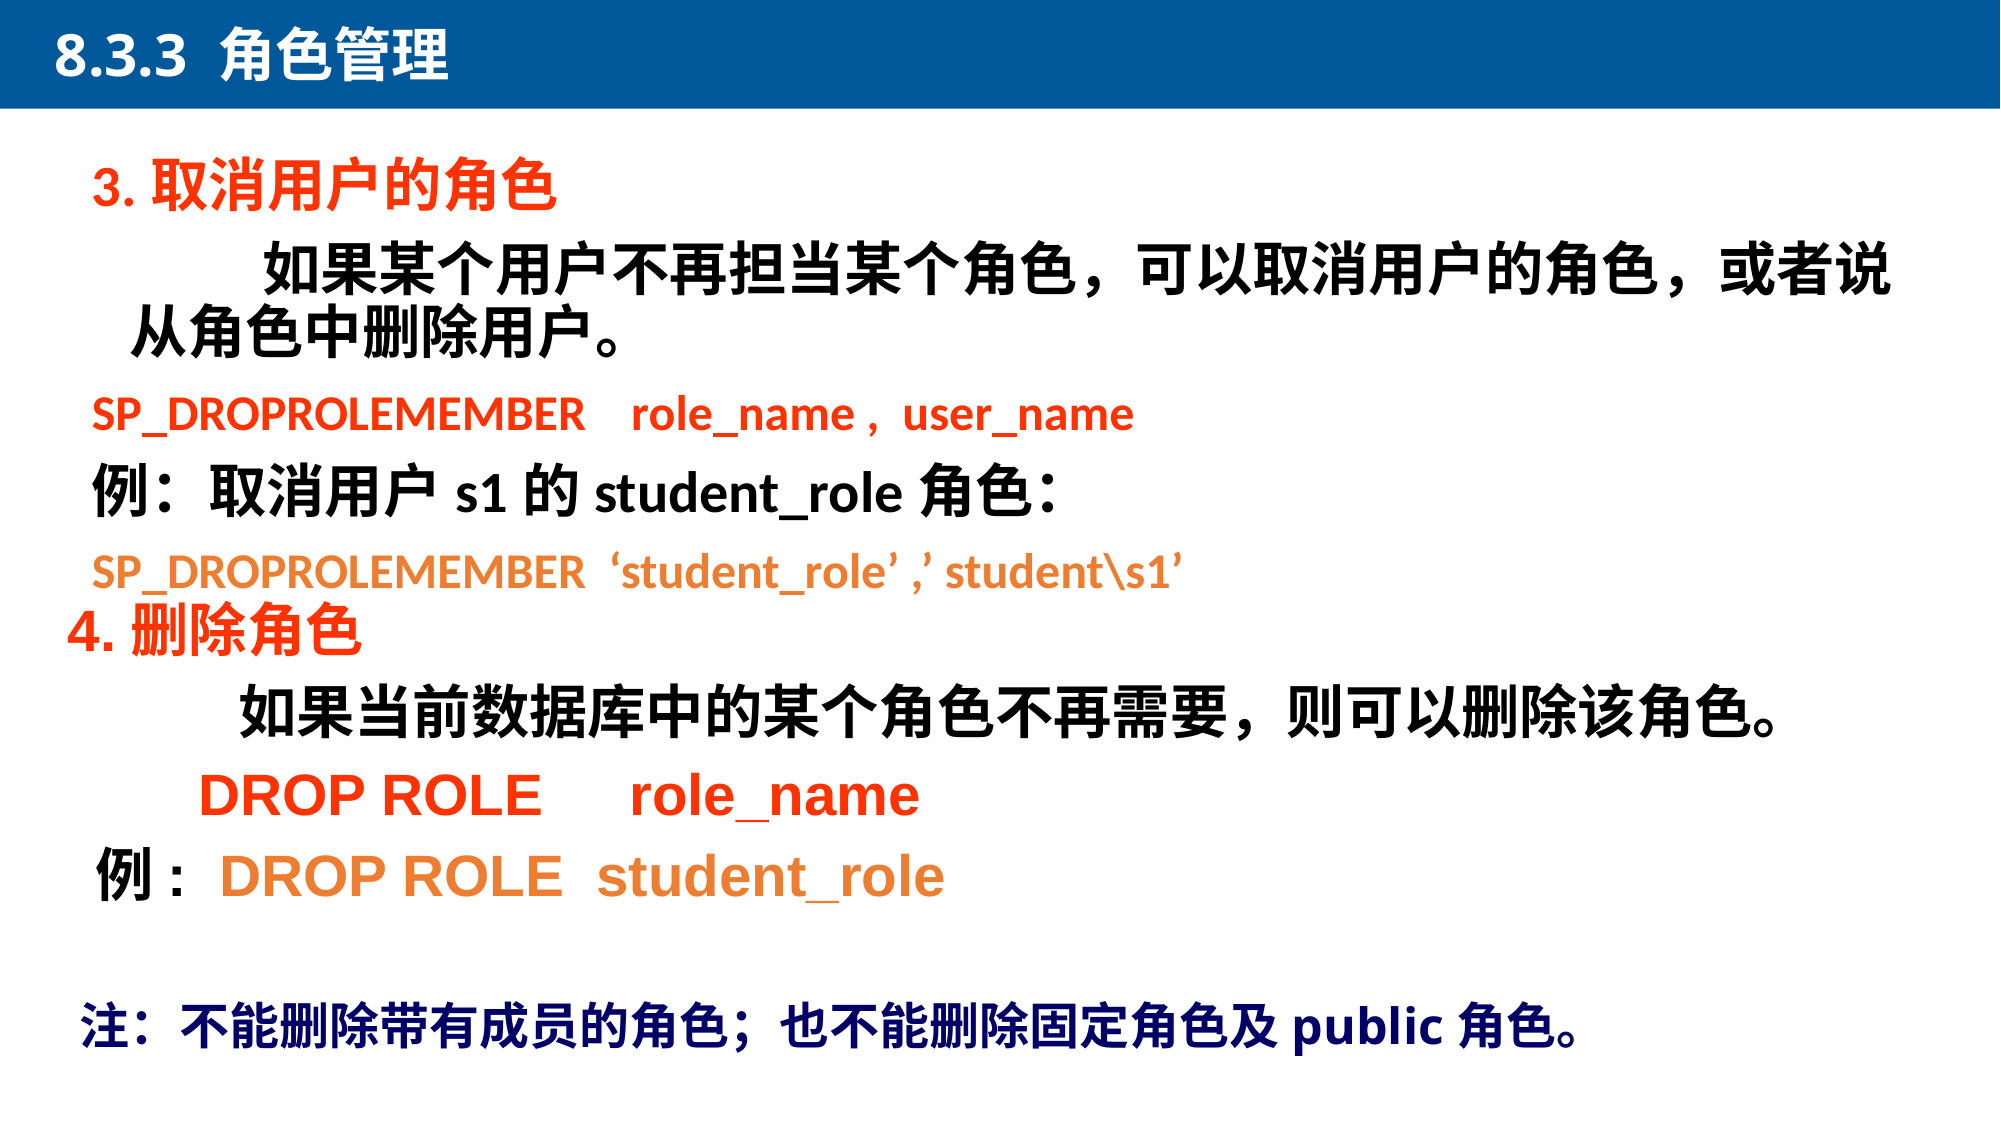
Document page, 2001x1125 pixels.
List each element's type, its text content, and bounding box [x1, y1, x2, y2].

text_box 注：不能删除带有成员的角色；也不能删除固定角色及public角色。 [64, 987, 1778, 1102]
text_box 4.删除角色 如果当前数据库中的某个角色不再需要，则可以删除该角色。 DROP ROLE role_name 例: DROP ROLE student_role [53, 586, 1915, 1071]
text_box 8.3.3 角色管理 [40, 10, 870, 96]
text_box [0, 0, 2000, 109]
text_box 3.取消用户的角色 如果某个用户不再担当某个角色，可以取消用户的角色，或者说从角色中删除用户。 SP_DROPROLEMEMBER role_name , user_name 例：取消用户s1的student_role角色： SP_DROPROLEMEMBER ‘student_role’ ,’ student\s1’ [76, 148, 1915, 586]
